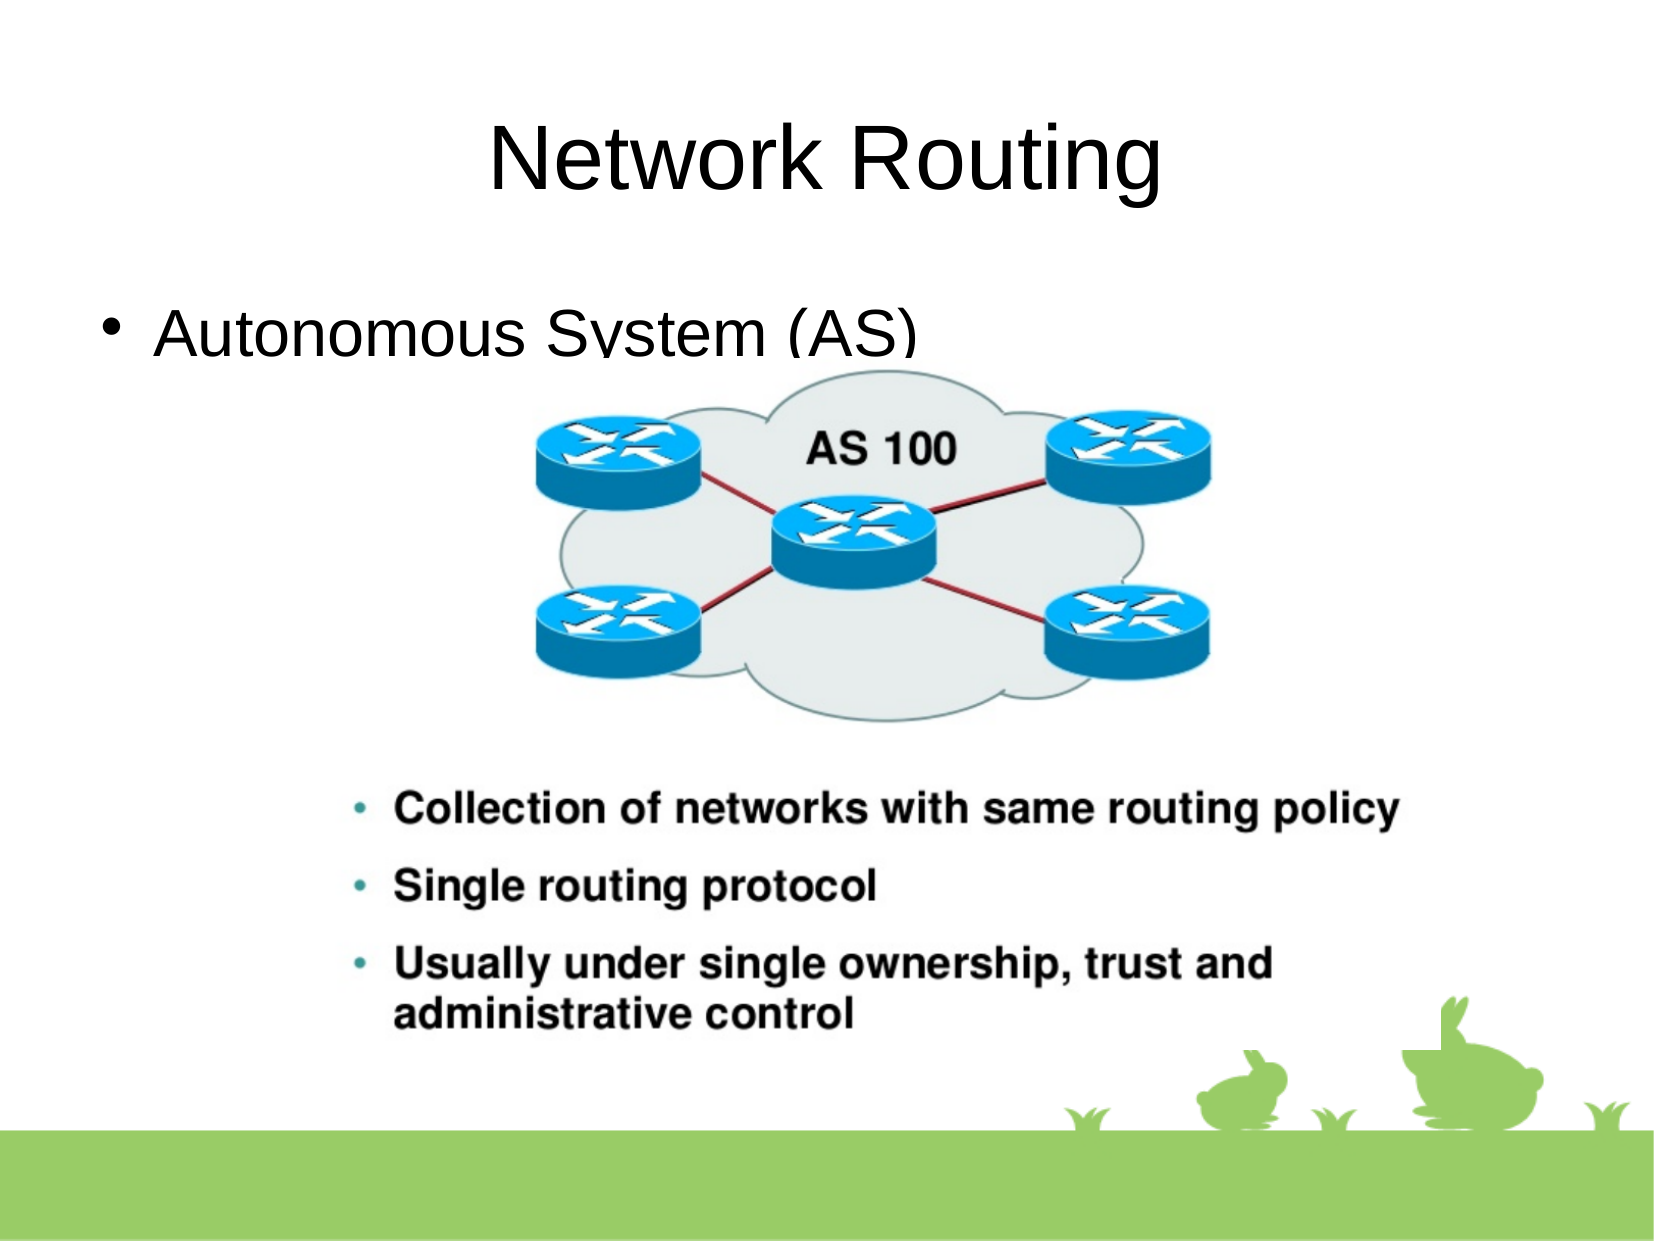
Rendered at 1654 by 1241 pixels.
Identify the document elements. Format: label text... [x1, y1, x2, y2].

text_box Autonomous System (AS) [82, 290, 1571, 1010]
picture [0, 0, 1654, 1241]
text_box Network Routing [82, 49, 1571, 257]
